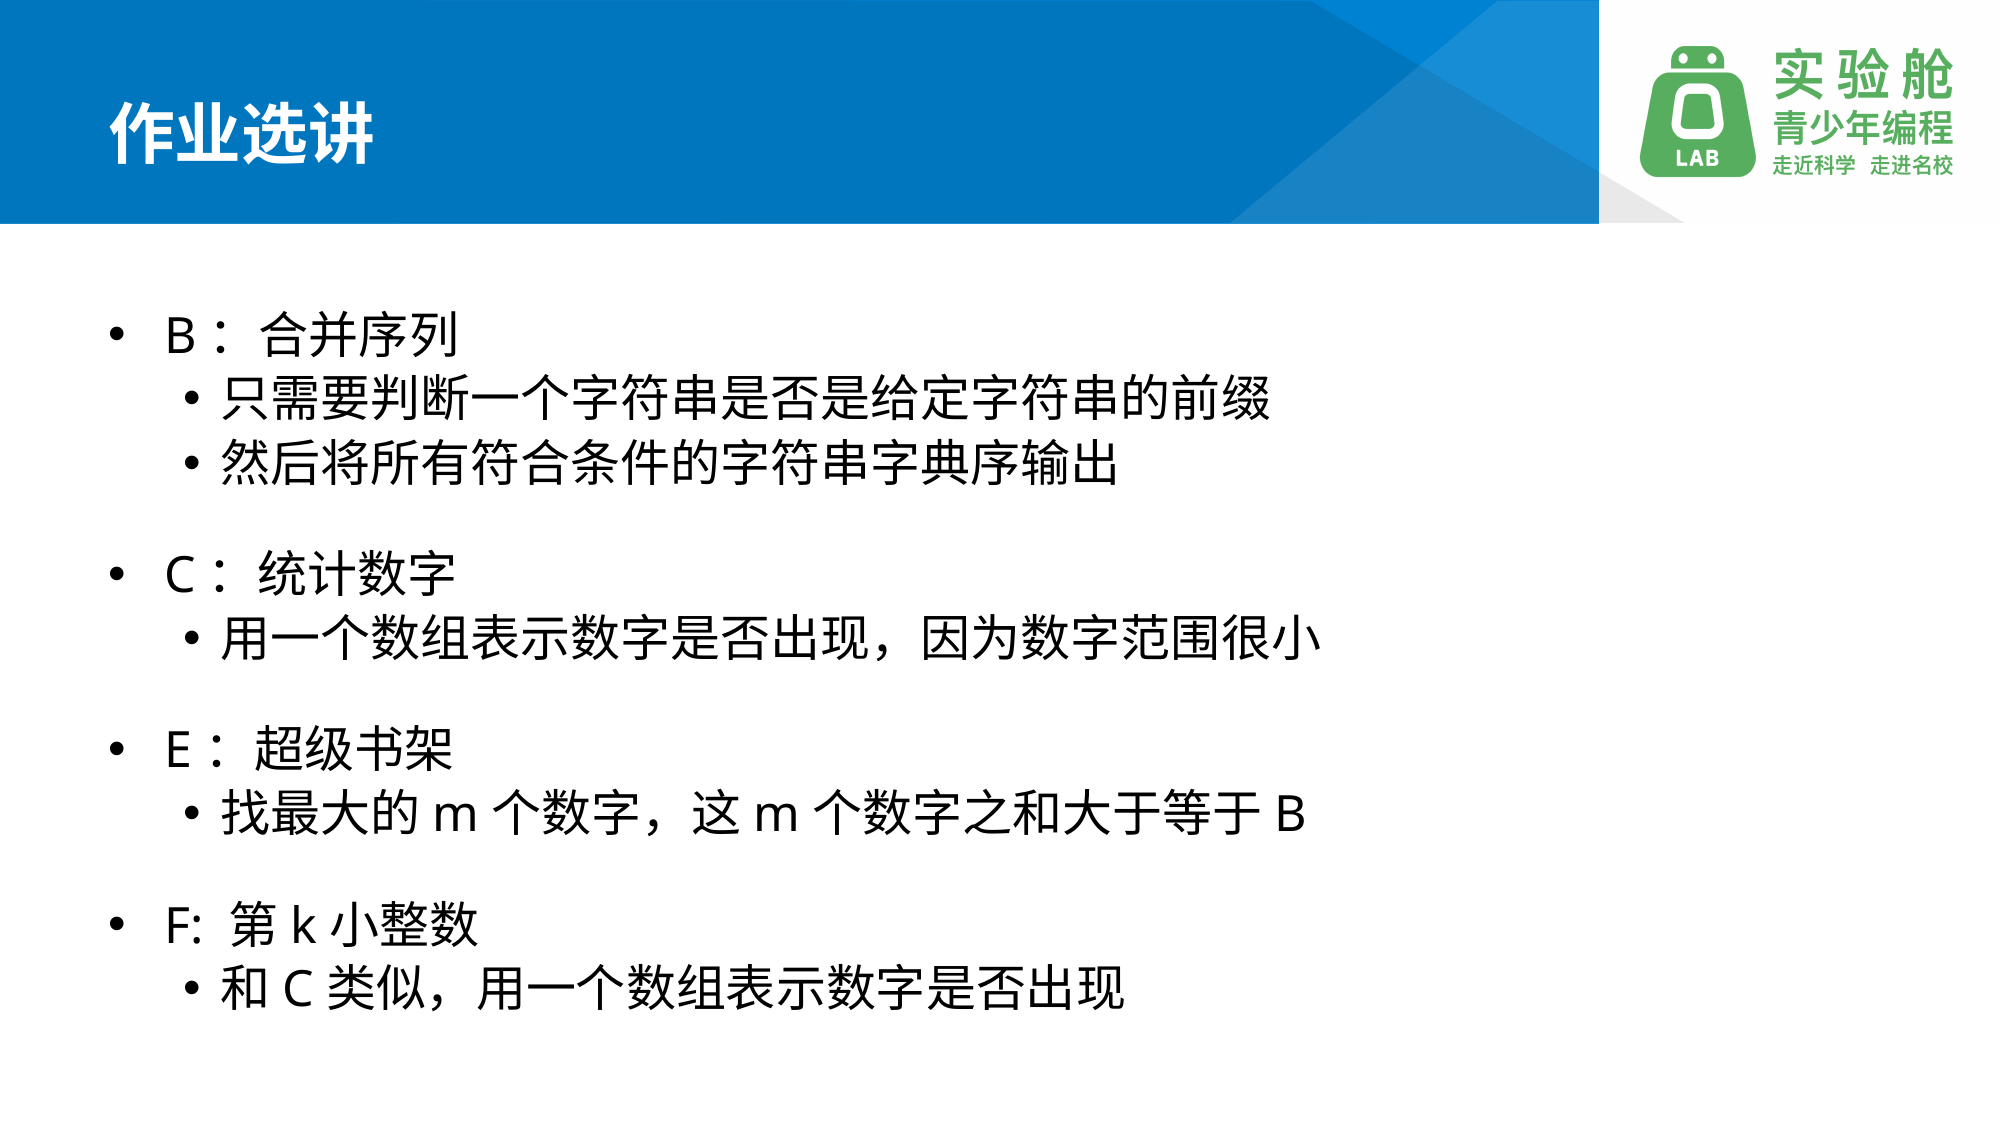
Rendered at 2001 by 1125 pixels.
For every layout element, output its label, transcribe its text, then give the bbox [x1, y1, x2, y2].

list B：合并序列 只需要判断一个字符串是否是给定字符串的前缀 然后将所有符合条件的字符串字典序输出 C：统计数字 用一个数组表示数字是否出现，因为数字范围很小 E：超级书架 找最大的m个数字，这m个数字之和大于等于B F: 第k小整数 和C类似，用一个数组表示数字是否出现 [93, 265, 1907, 1031]
list 作业选讲 [93, 93, 1907, 186]
